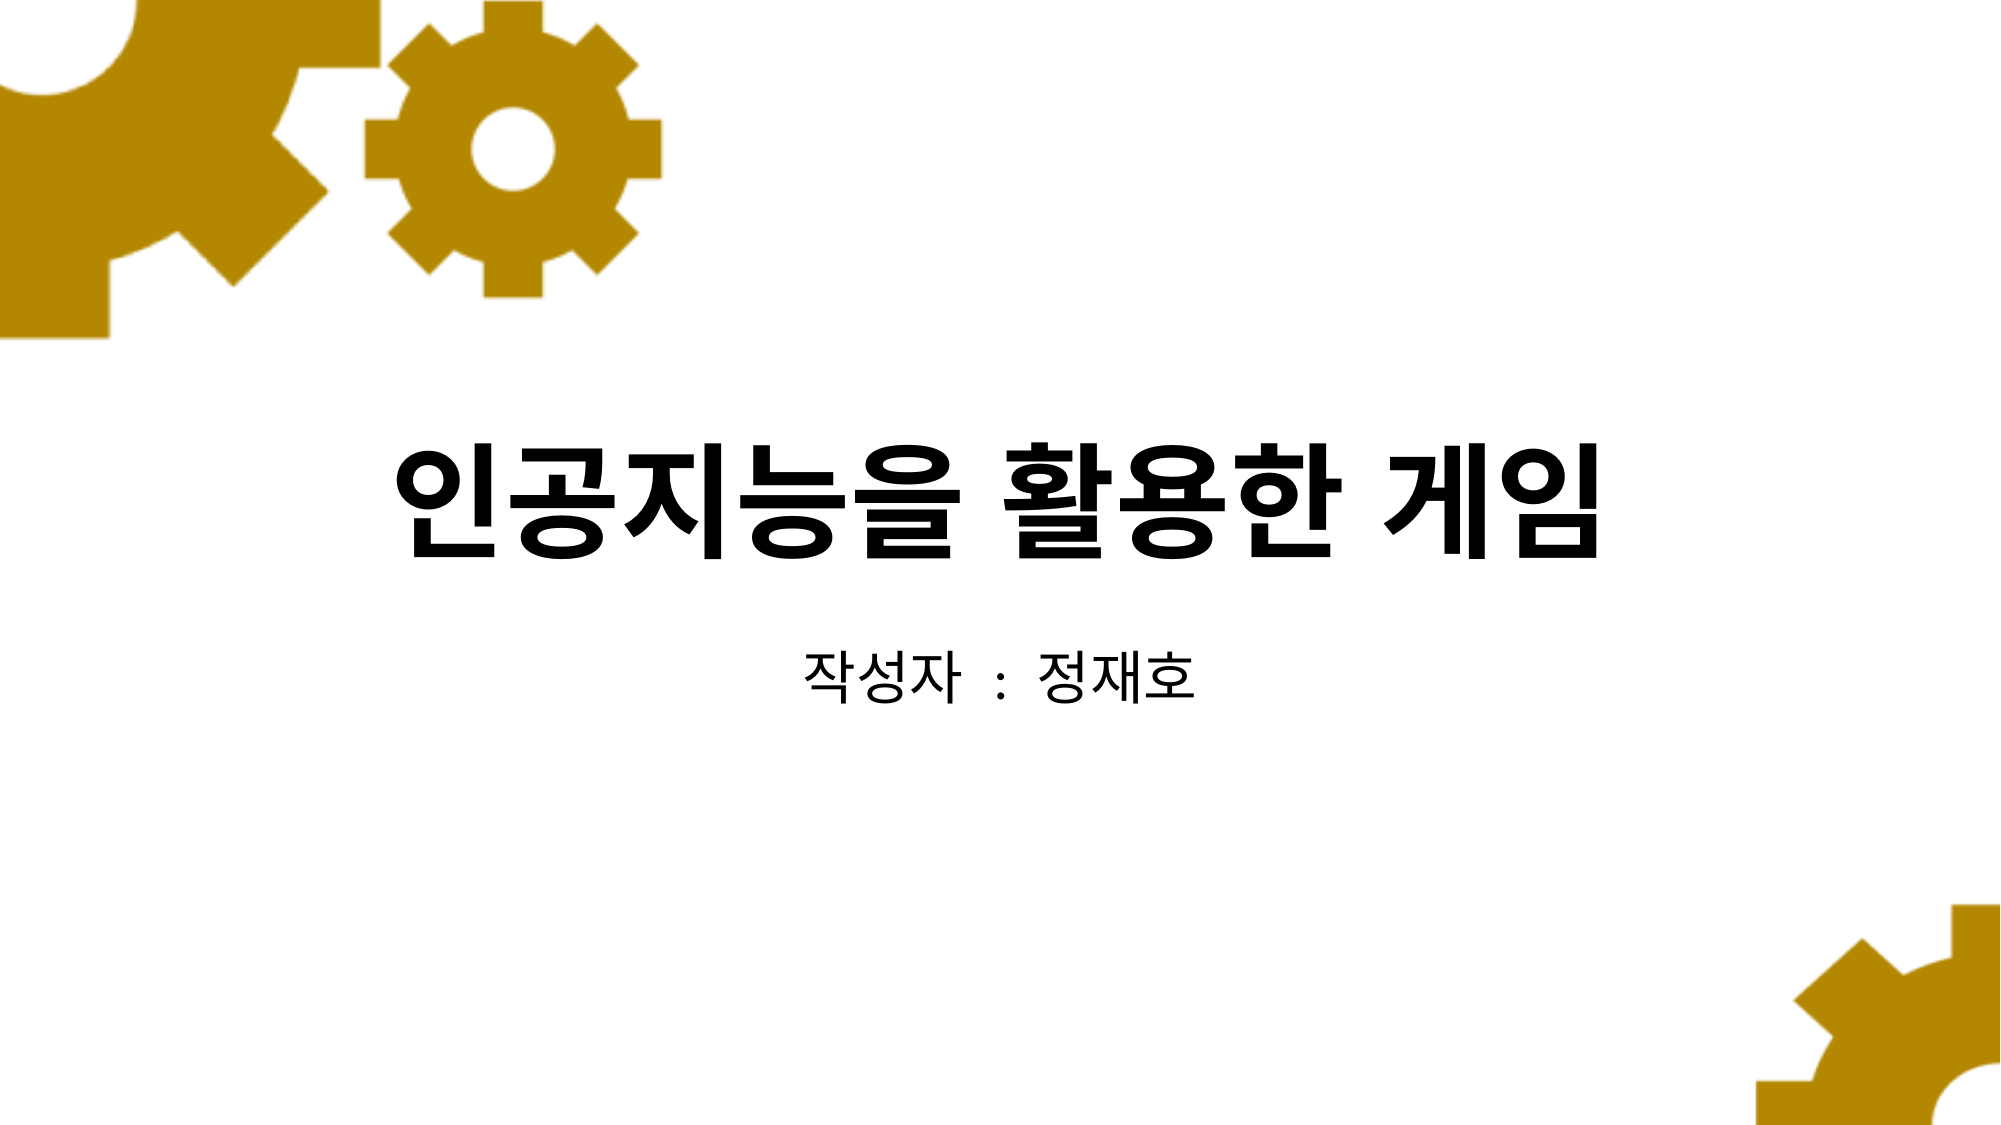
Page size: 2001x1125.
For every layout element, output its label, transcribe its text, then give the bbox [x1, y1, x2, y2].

title 인공지능을 활용한 게임 [249, 333, 1750, 589]
list 작성자 : 정재호 [447, 588, 1553, 729]
